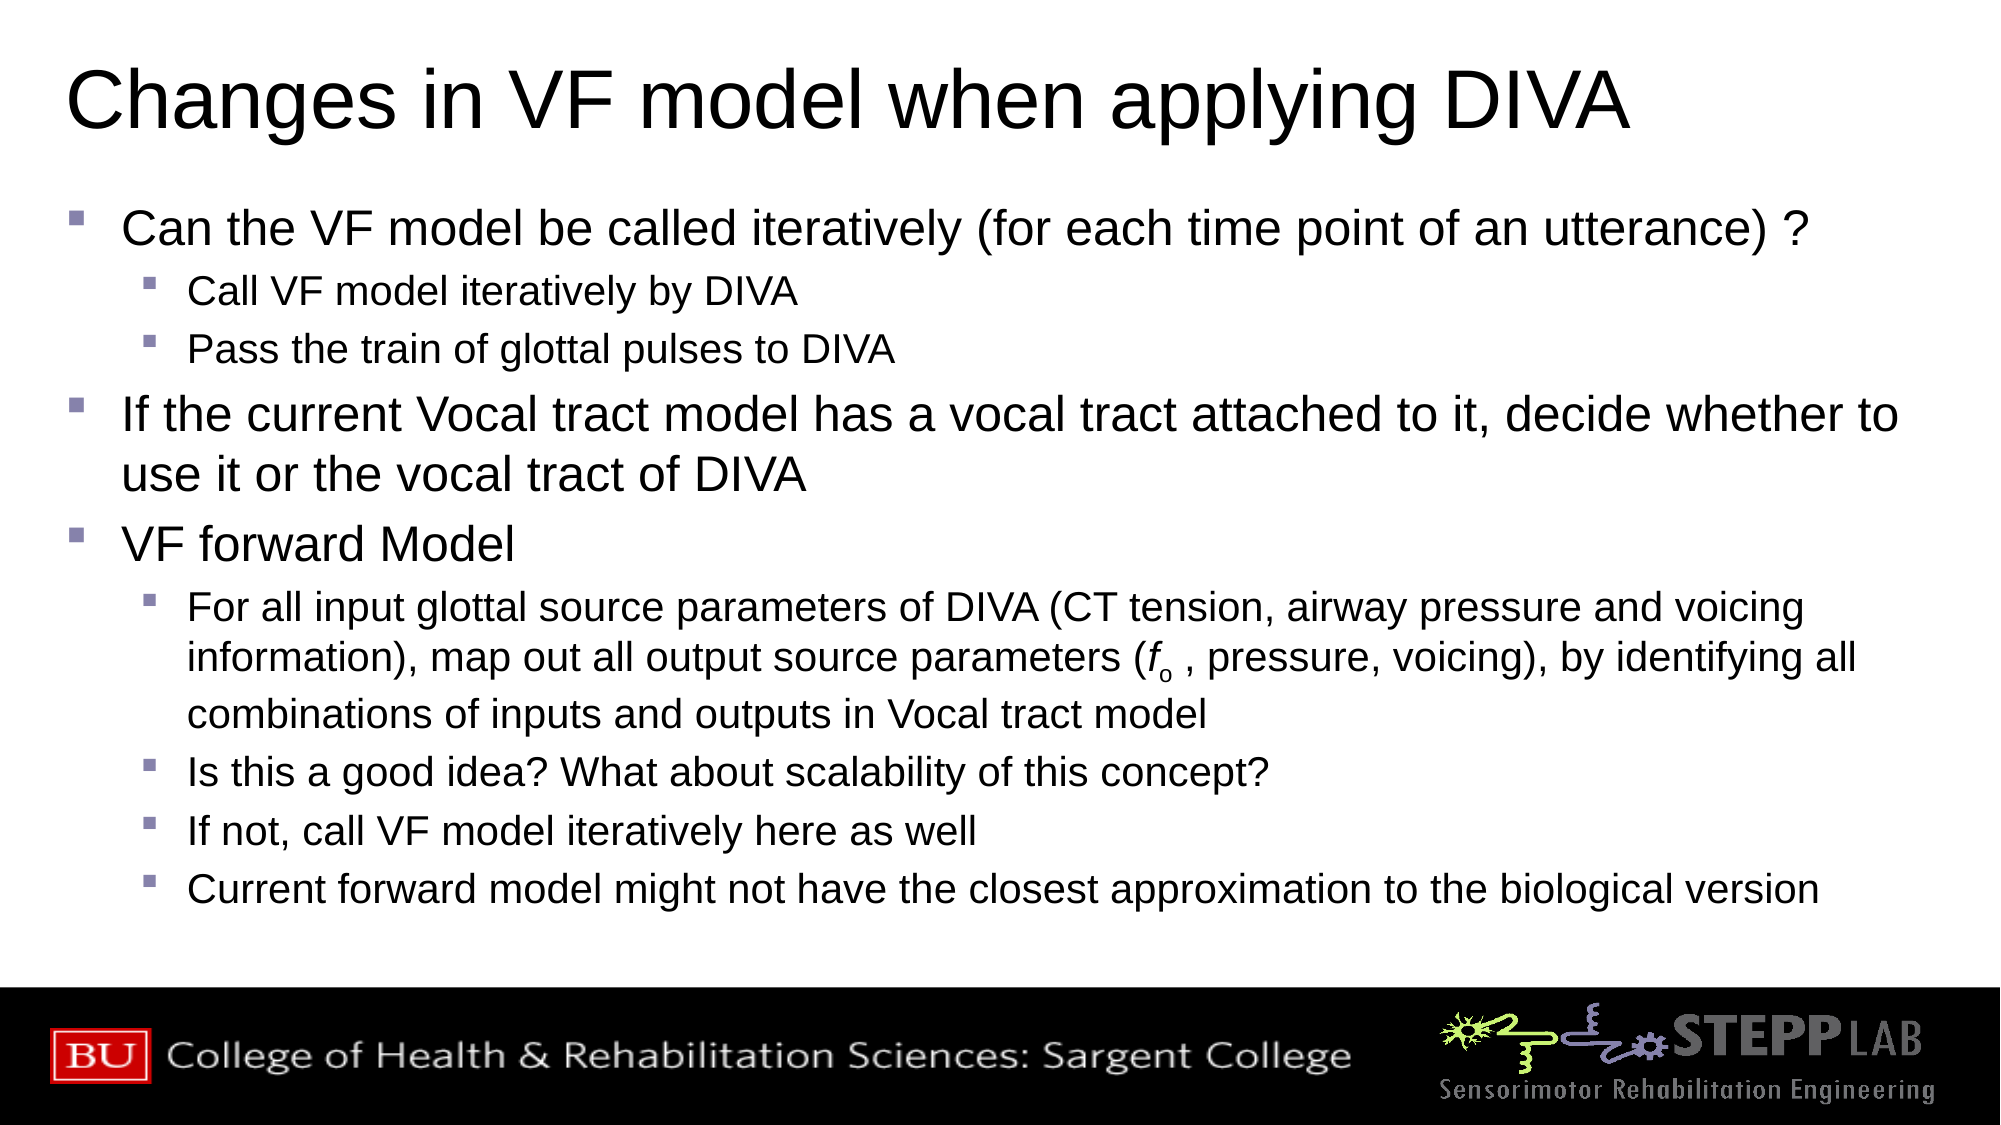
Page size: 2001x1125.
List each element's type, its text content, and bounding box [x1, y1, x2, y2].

title Changes in VF model when applying DIVA [50, 37, 1934, 163]
list Can the VF model be called iteratively (for each time point of an utterance) ? Call VF model iteratively by DIVA Pass the train of glottal pulses to DIVA If the current Vocal tract model has a vocal tract attached to it, decide whether to use it or the vocal tract of DIVA VF forward Model For all input glottal source parameters of DIVA (CT tension, airway pressure and voicing information), map out all output source parameters (fo , pressure, voicing), by identifying all combinations of inputs and outputs in Vocal tract model Is this a good idea? What about scalability of this concept? If not, call VF model iteratively here as well Current forward model might not have the closest approximation to the biological version [50, 187, 1934, 988]
picture [1438, 1000, 1940, 1109]
picture [50, 1028, 1355, 1084]
